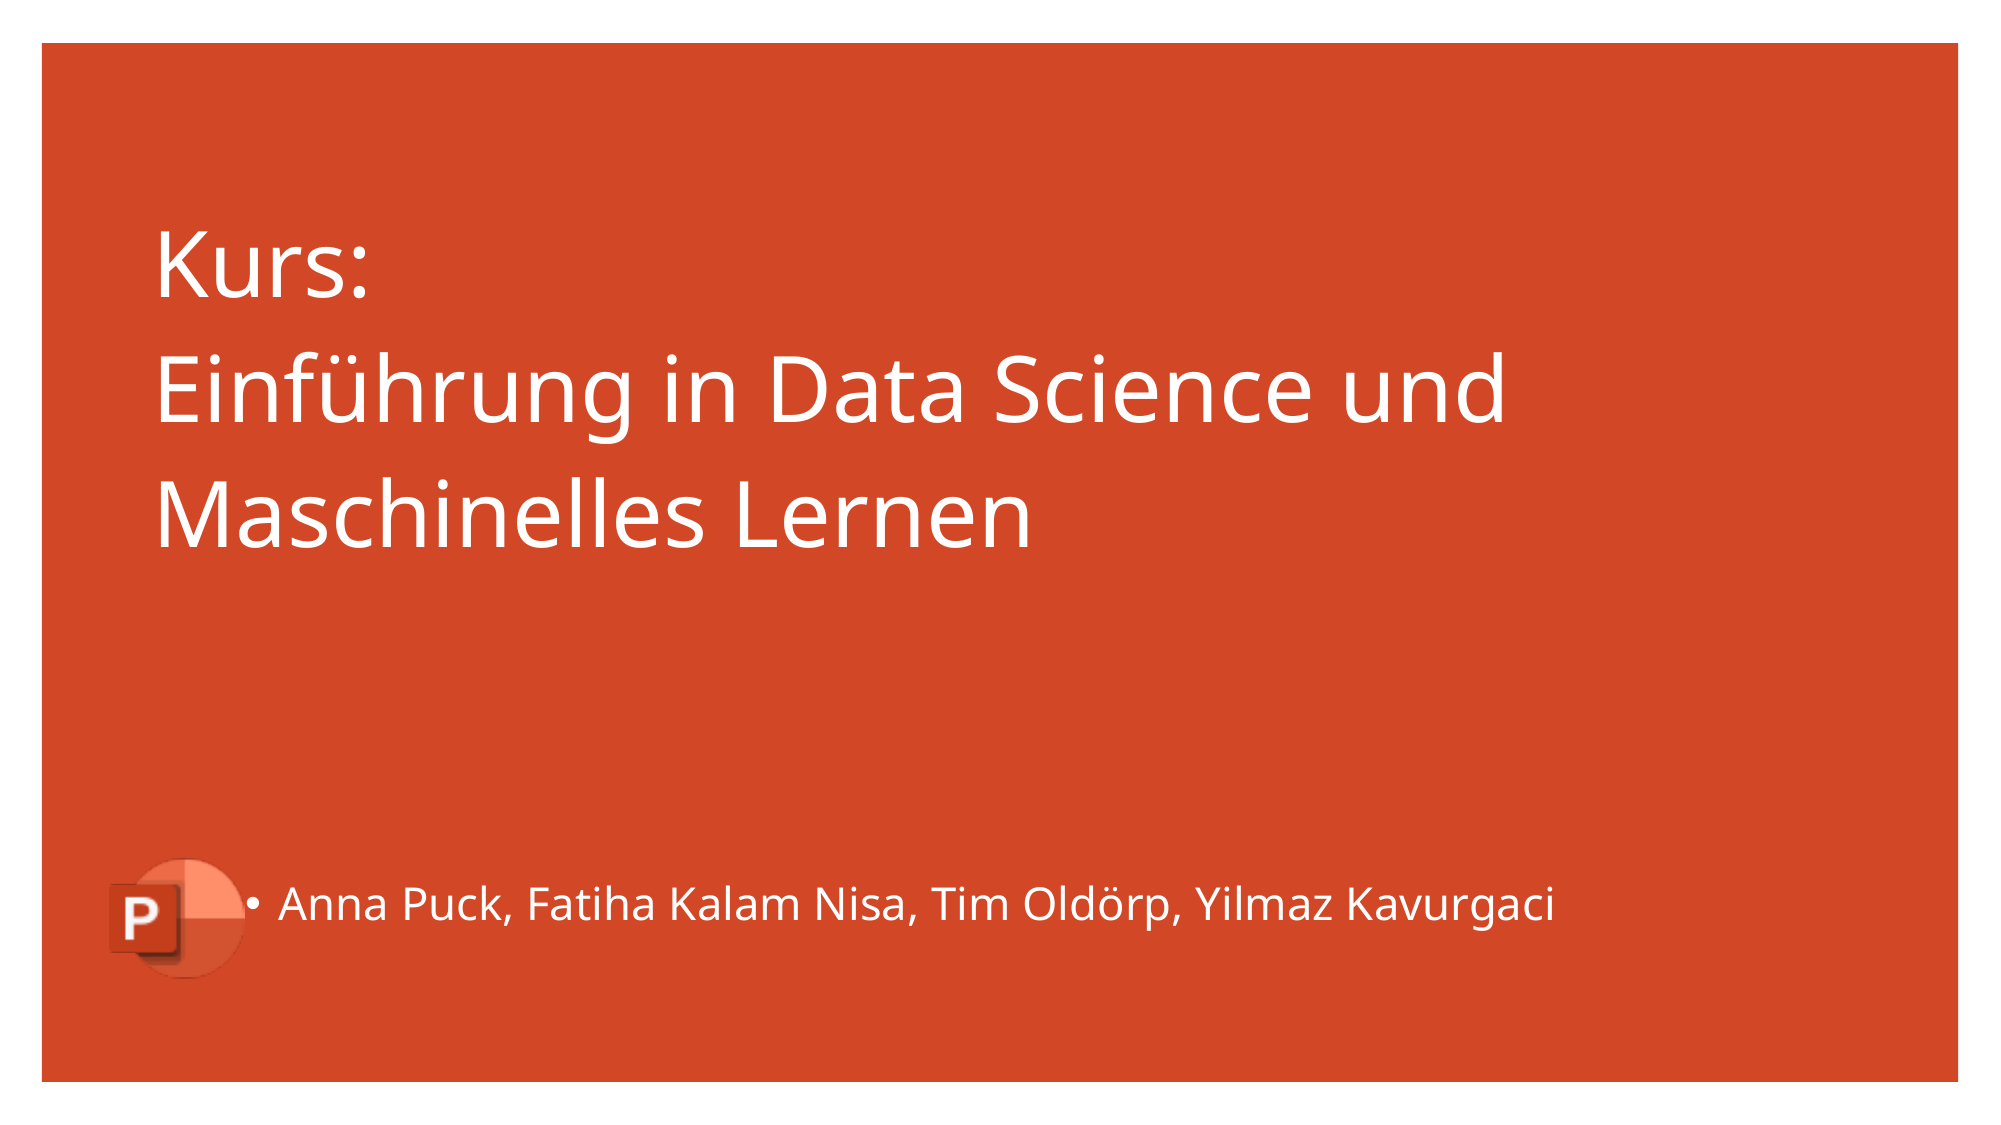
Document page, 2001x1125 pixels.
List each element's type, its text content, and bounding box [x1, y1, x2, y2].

title Kurs: Einführung in Data Science und Maschinelles Lernen [137, 190, 1863, 583]
subtitle Anna Puck, Fatiha Kalam Nisa, Tim Oldörp, Yilmaz Kavurgaci [244, 840, 1608, 955]
picture [109, 851, 246, 988]
